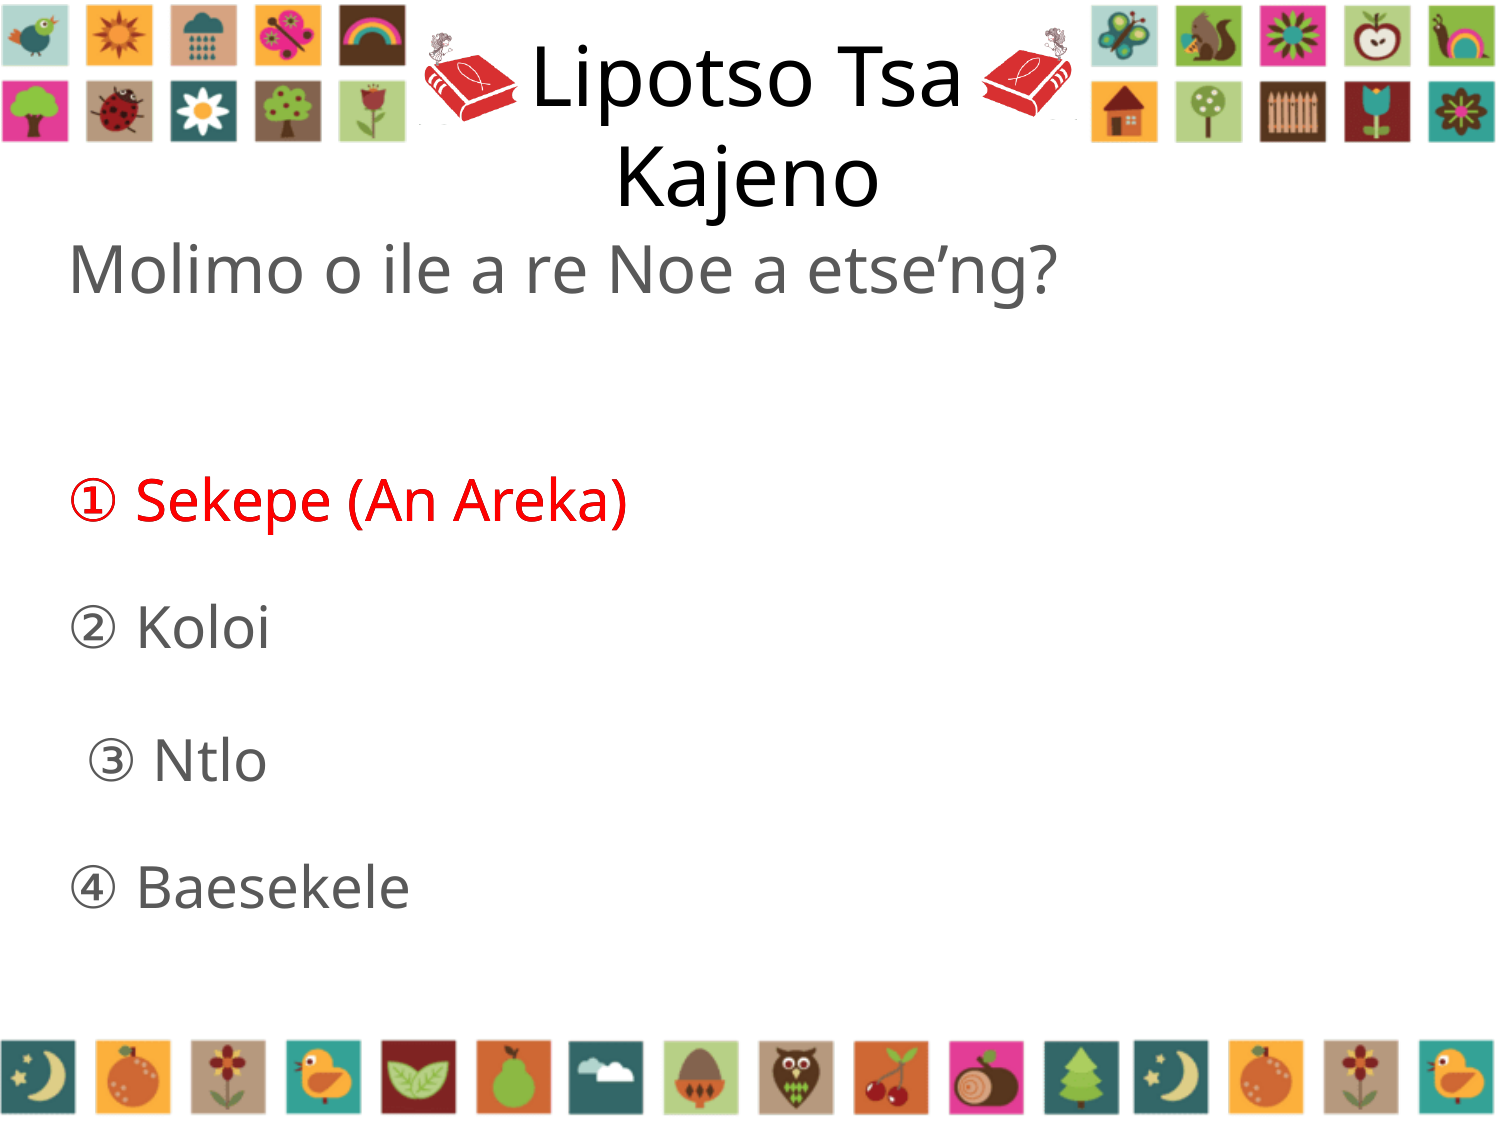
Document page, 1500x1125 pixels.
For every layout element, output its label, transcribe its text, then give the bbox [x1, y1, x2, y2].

text_box ① Sekepe (An Areka) [53, 456, 1483, 541]
text_box Lipotso Tsa Kajeno [414, 16, 1080, 219]
text_box ④ Baesekele [53, 842, 1483, 928]
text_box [0, 1028, 1500, 1118]
text_box Molimo o ile a re Noe a etse’ng? [53, 219, 1436, 315]
picture [950, 3, 1500, 150]
text_box ② Koloi [53, 582, 1436, 668]
text_box ③ Ntlo [70, 716, 1500, 801]
picture [0, 3, 550, 150]
